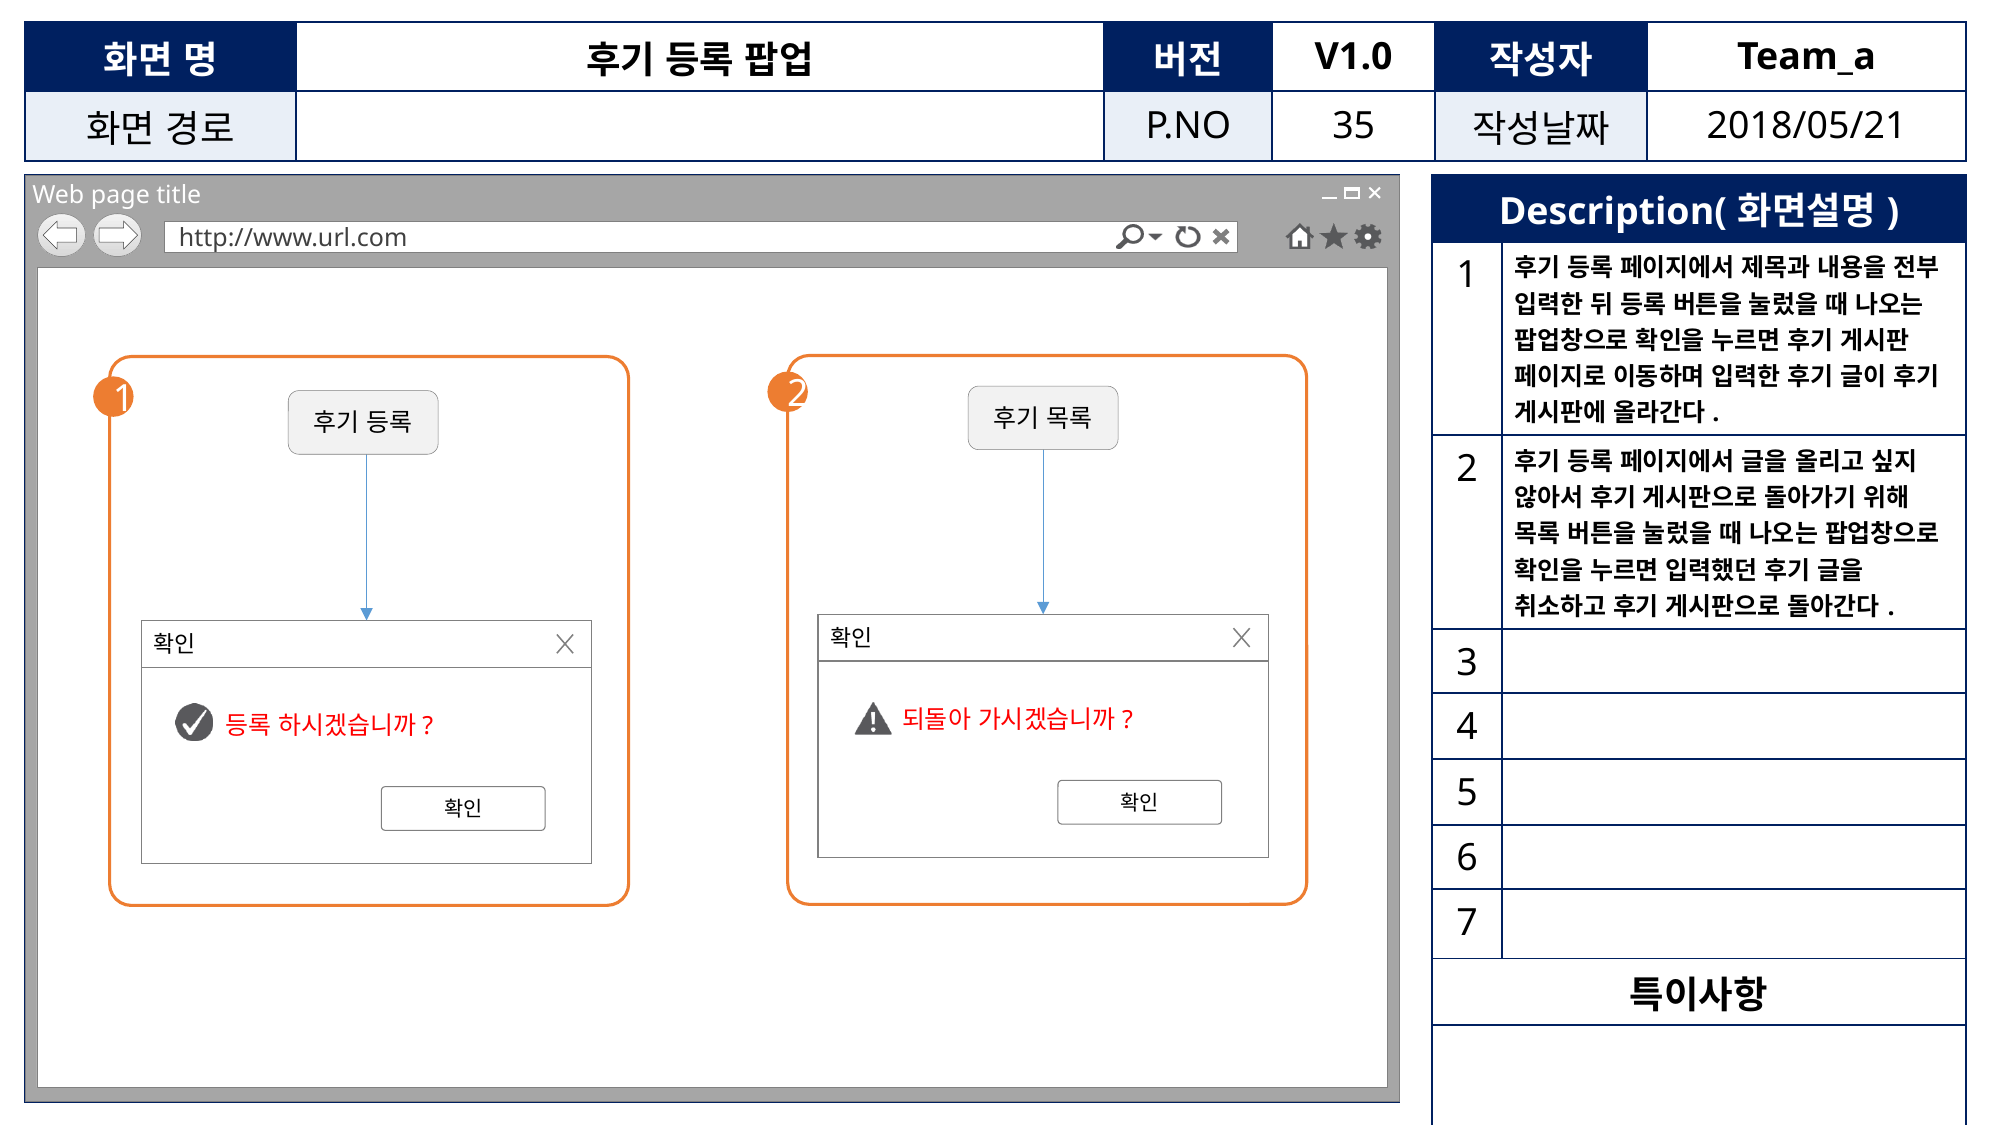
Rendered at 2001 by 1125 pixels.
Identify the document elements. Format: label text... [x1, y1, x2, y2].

table_header Description(화면설명) [1433, 176, 1965, 241]
table_header 작성자 [1436, 23, 1646, 90]
table_cell 35 [1273, 92, 1434, 160]
table_cell 7 [1433, 890, 1501, 958]
table_cell P.NO [1105, 92, 1271, 160]
table_cell [1433, 1026, 1965, 1125]
table_cell 5 [1433, 760, 1501, 824]
table_cell [1503, 826, 1965, 888]
table_cell 후기 등록 페이지에서 글을 올리고 싶지 않아서 후기 게시판으로 돌아가기 위해 목록 버튼을 눌렀을 때 나오는 팝업창으로 확인을 누르면 입력했던 후기 글을 취소하고 후기 게시판으로 돌아간다. [1503, 436, 1965, 628]
table_cell 6 [1433, 826, 1501, 888]
table_header V1.0 [1273, 23, 1434, 90]
table_cell 1 [1433, 243, 1501, 434]
table_cell 2 [1433, 436, 1501, 628]
table_cell 화면 경로 [26, 92, 295, 160]
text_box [817, 614, 1269, 889]
table_cell 특이사항 [1433, 959, 1965, 1024]
table_cell 작성날짜 [1436, 92, 1646, 160]
table_cell [297, 92, 1103, 160]
table_cell [1503, 694, 1965, 758]
table_cell 2018/05/21 [1648, 92, 1965, 160]
picture [853, 698, 892, 737]
table_header 버전 [1105, 23, 1271, 90]
picture [175, 703, 213, 741]
table_cell 4 [1433, 694, 1501, 758]
table_cell 3 [1433, 630, 1501, 692]
table_cell [1503, 890, 1965, 958]
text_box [25, 175, 1400, 1102]
table_header 후기 등록 팝업 [297, 23, 1103, 90]
table_header 화면 명 [26, 23, 295, 90]
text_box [141, 620, 592, 896]
table_cell 후기 등록 페이지에서 제목과 내용을 전부 입력한 뒤 등록 버튼을 눌렀을 때 나오는 팝업창으로 확인을 누르면 후기 게시판 페이지로 이동하며 입력한 후기 글이 후기 게시판에 올라간다. [1503, 243, 1965, 434]
table_cell [1503, 760, 1965, 824]
table_header Team_a [1648, 23, 1965, 90]
table_cell [1503, 630, 1965, 692]
